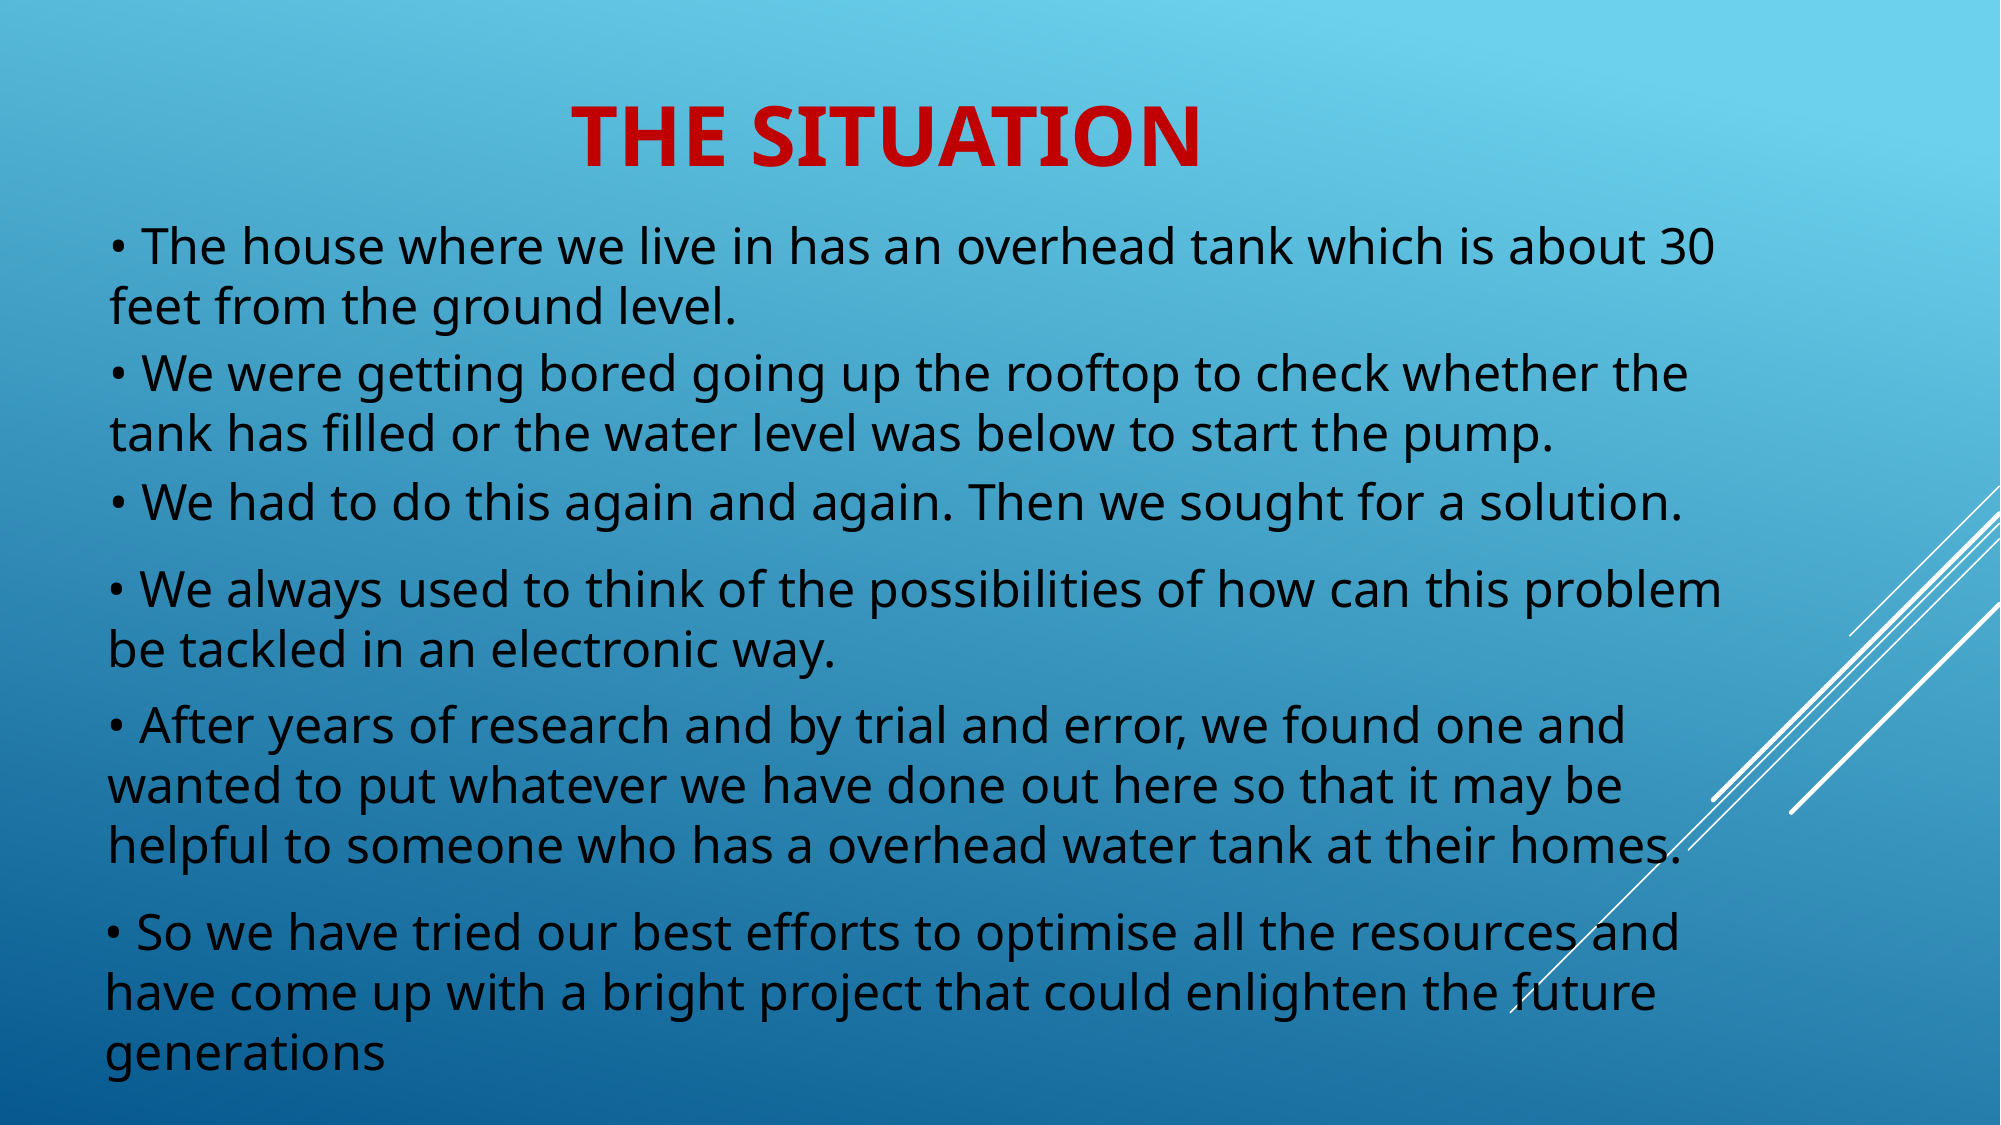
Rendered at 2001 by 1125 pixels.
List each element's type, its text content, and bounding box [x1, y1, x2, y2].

text_box • We always used to think of the possibilities of how can this problem be tackled in an electronic way. [92, 549, 1773, 685]
text_box • We had to do this again and again. Then we sought for a solution. [94, 463, 1771, 538]
text_box • After years of research and by trial and error, we found one and wanted to put whatever we have done out here so that it may be helpful to someone who has a overhead water tank at their homes. [92, 686, 1769, 881]
text_box • We were getting bored going up the rooftop to check whether the tank has filled or the water level was below to start the pump. [94, 334, 1771, 463]
text_box • So we have tried our best efforts to optimise all the resources and have come up with a bright project that could enlighten the future generations [89, 893, 1766, 1088]
text_box • The house where we live in has an overhead tank which is about 30 feet from the ground level. [94, 206, 1771, 334]
text_box THE SITUATION [555, 75, 1221, 191]
